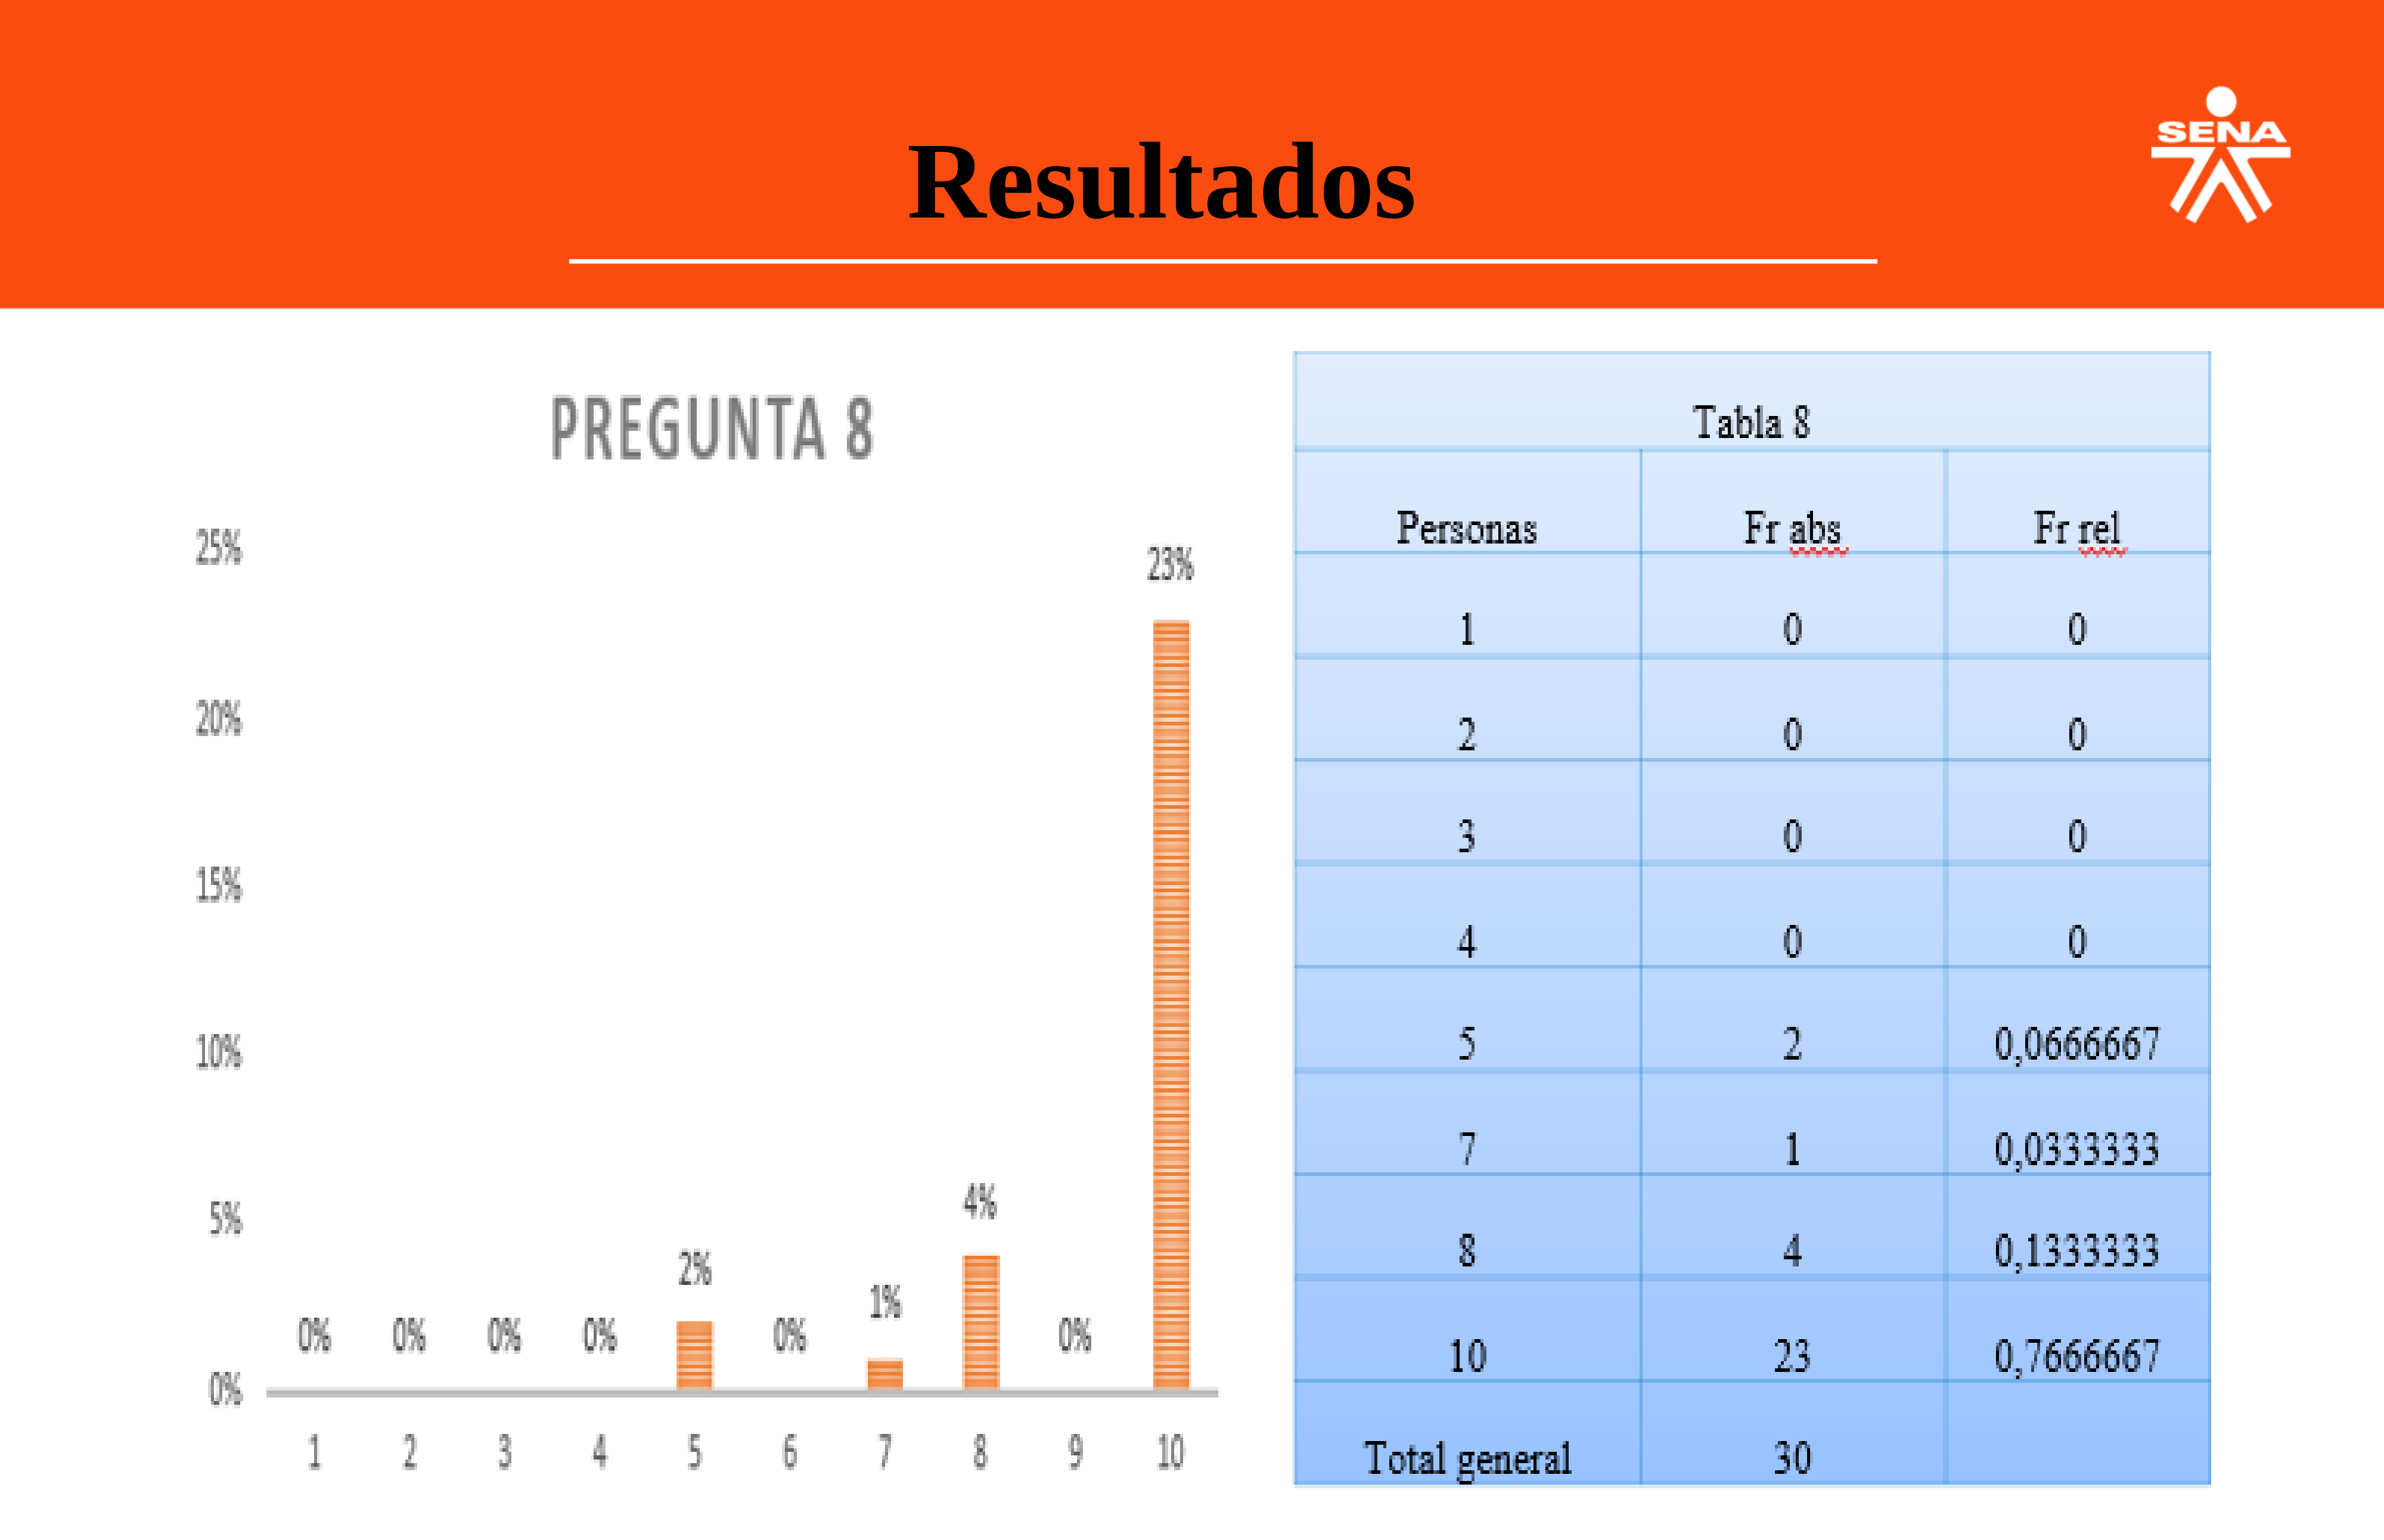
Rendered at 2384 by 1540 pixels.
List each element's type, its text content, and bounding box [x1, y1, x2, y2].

text_box Resultados [256, 64, 2066, 246]
text_box [569, 259, 1877, 264]
picture [0, 0, 2384, 1540]
